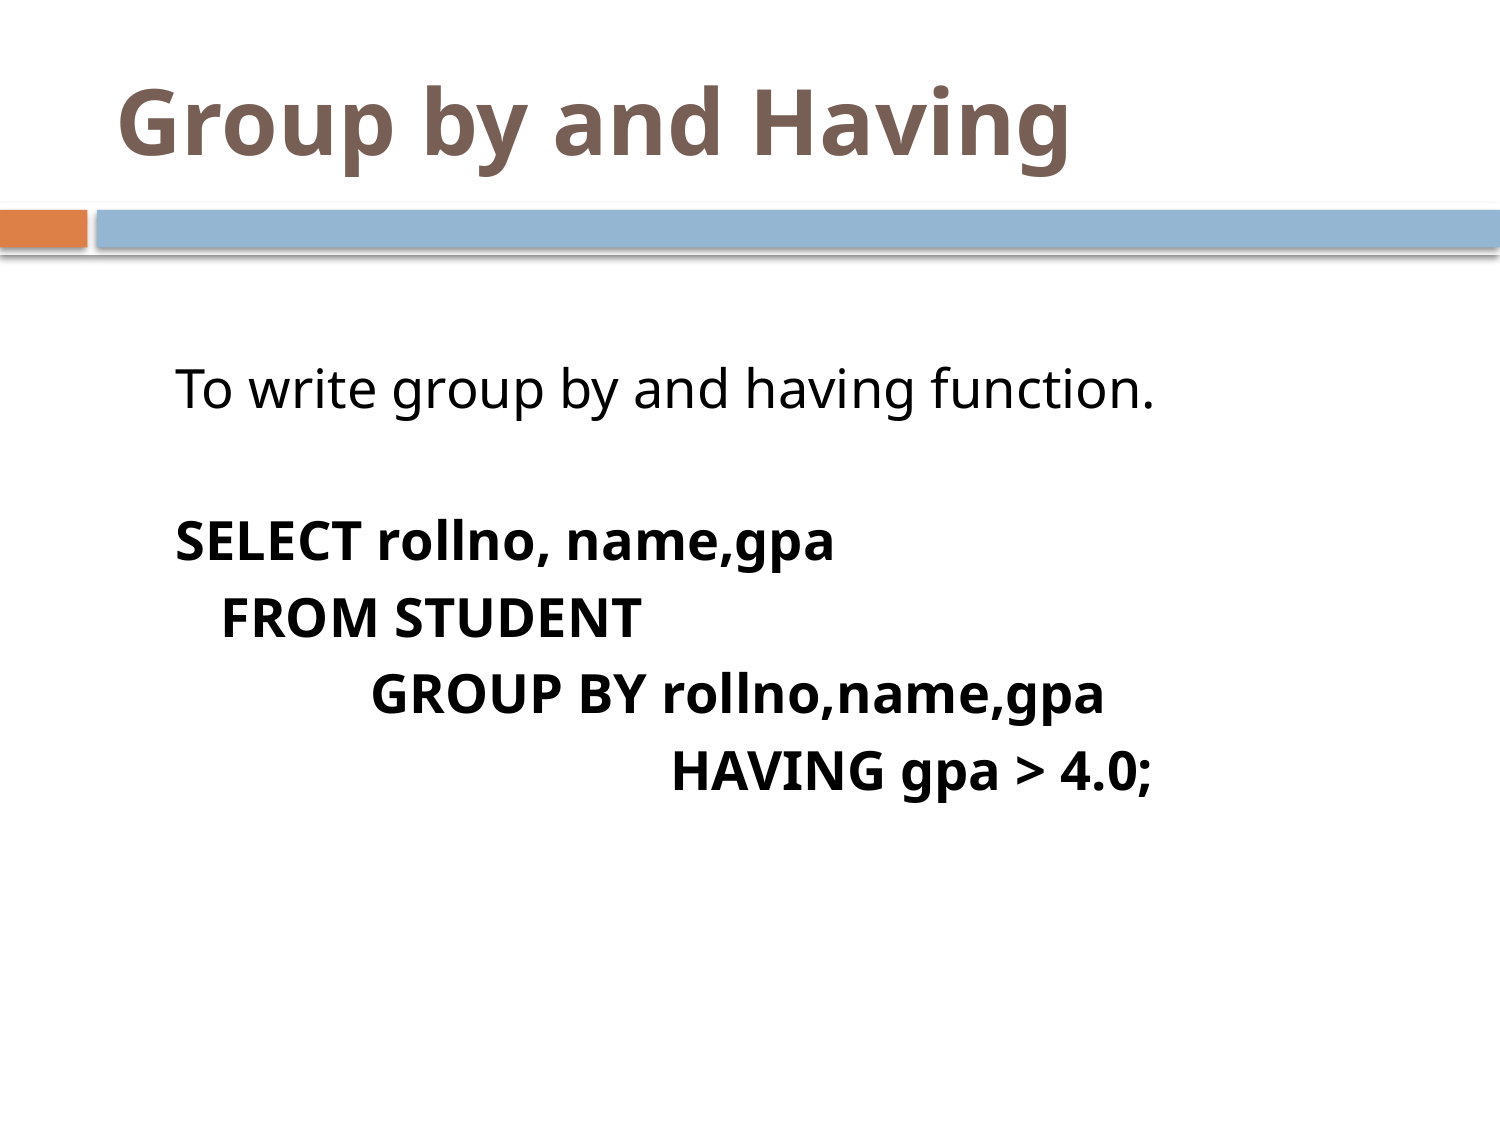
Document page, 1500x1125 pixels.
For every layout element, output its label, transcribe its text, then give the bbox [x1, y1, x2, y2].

list To write group by and having function. SELECT rollno, name,gpa FROM STUDENT GROUP BY rollno,name,gpa HAVING gpa > 4.0; [100, 262, 1439, 1001]
title Group by and Having [100, 37, 1439, 201]
